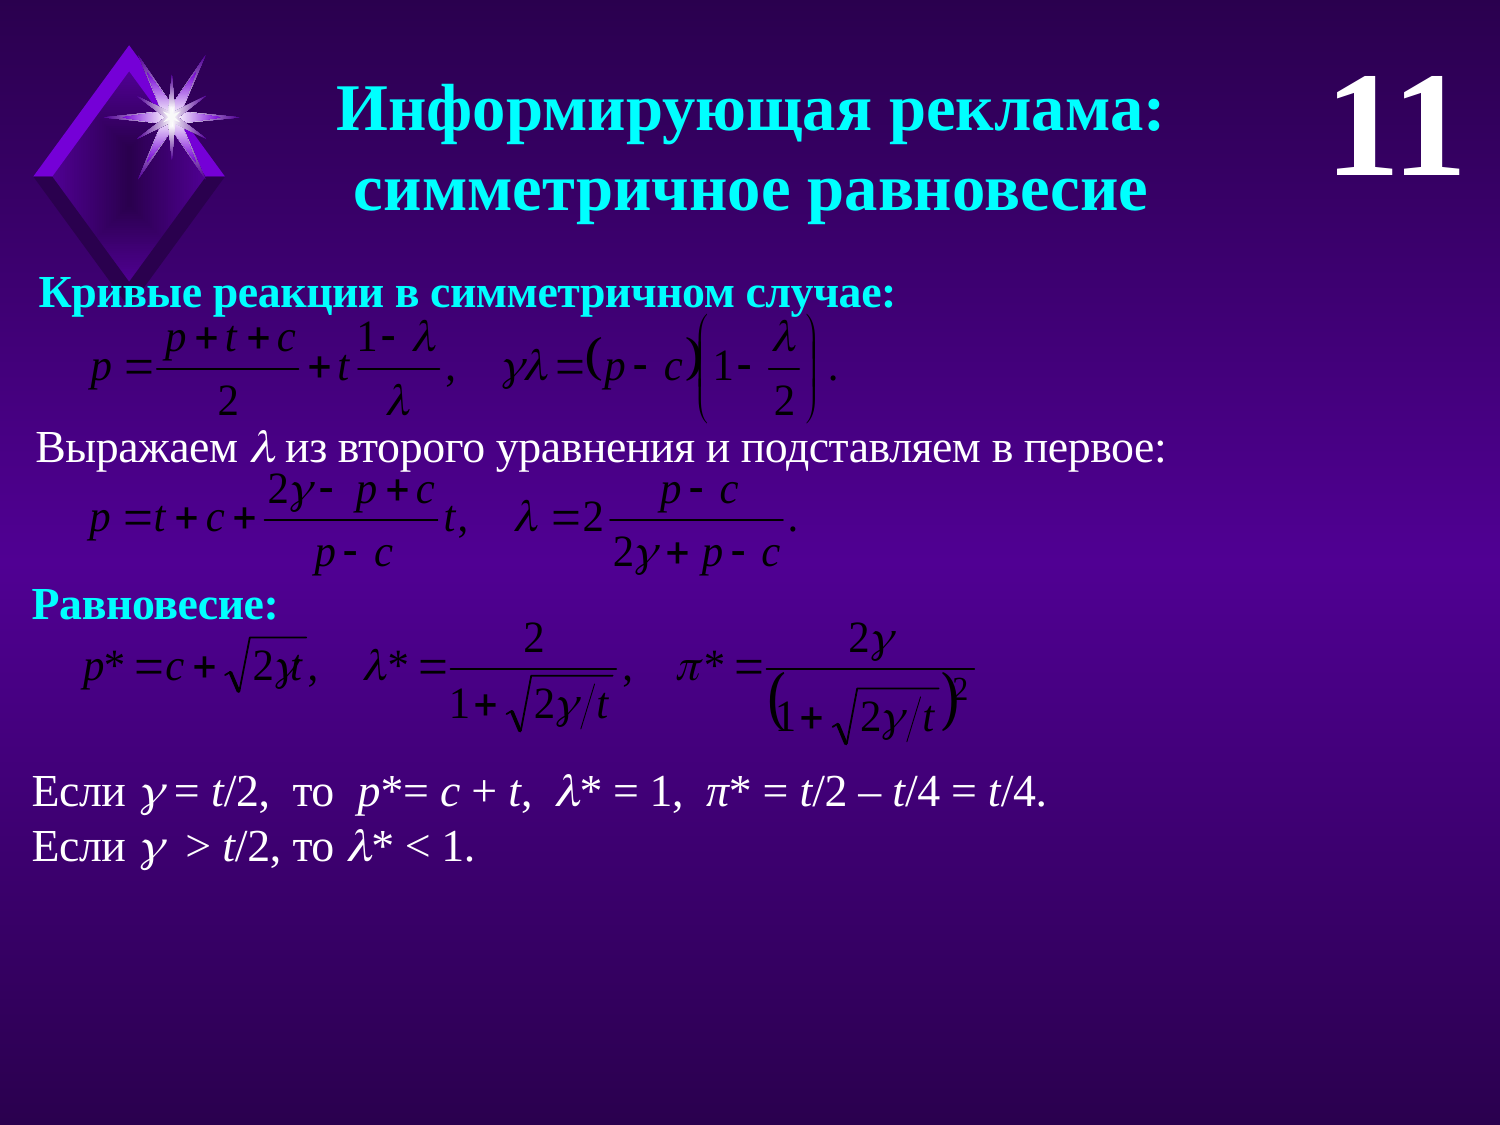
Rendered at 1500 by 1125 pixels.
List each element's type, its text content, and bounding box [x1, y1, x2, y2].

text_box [71, 609, 985, 756]
text_box Выражаем  из второго уравнения и подставляем в первое: [20, 409, 1474, 480]
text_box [77, 460, 802, 584]
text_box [78, 305, 843, 433]
text_box Кривые реакции в симметричном случае: [23, 254, 1484, 324]
text_box Равновесие: [16, 566, 1477, 637]
text_box Информирующая реклама: симметричное равновесие [29, 56, 1474, 232]
text_box 11 [1293, 17, 1482, 213]
text_box Если  = t/2, то p*= c + t, * = 1, π* = t/2 – t/4 = t/4. Если  > t/2, то * < 1. [16, 752, 1500, 878]
